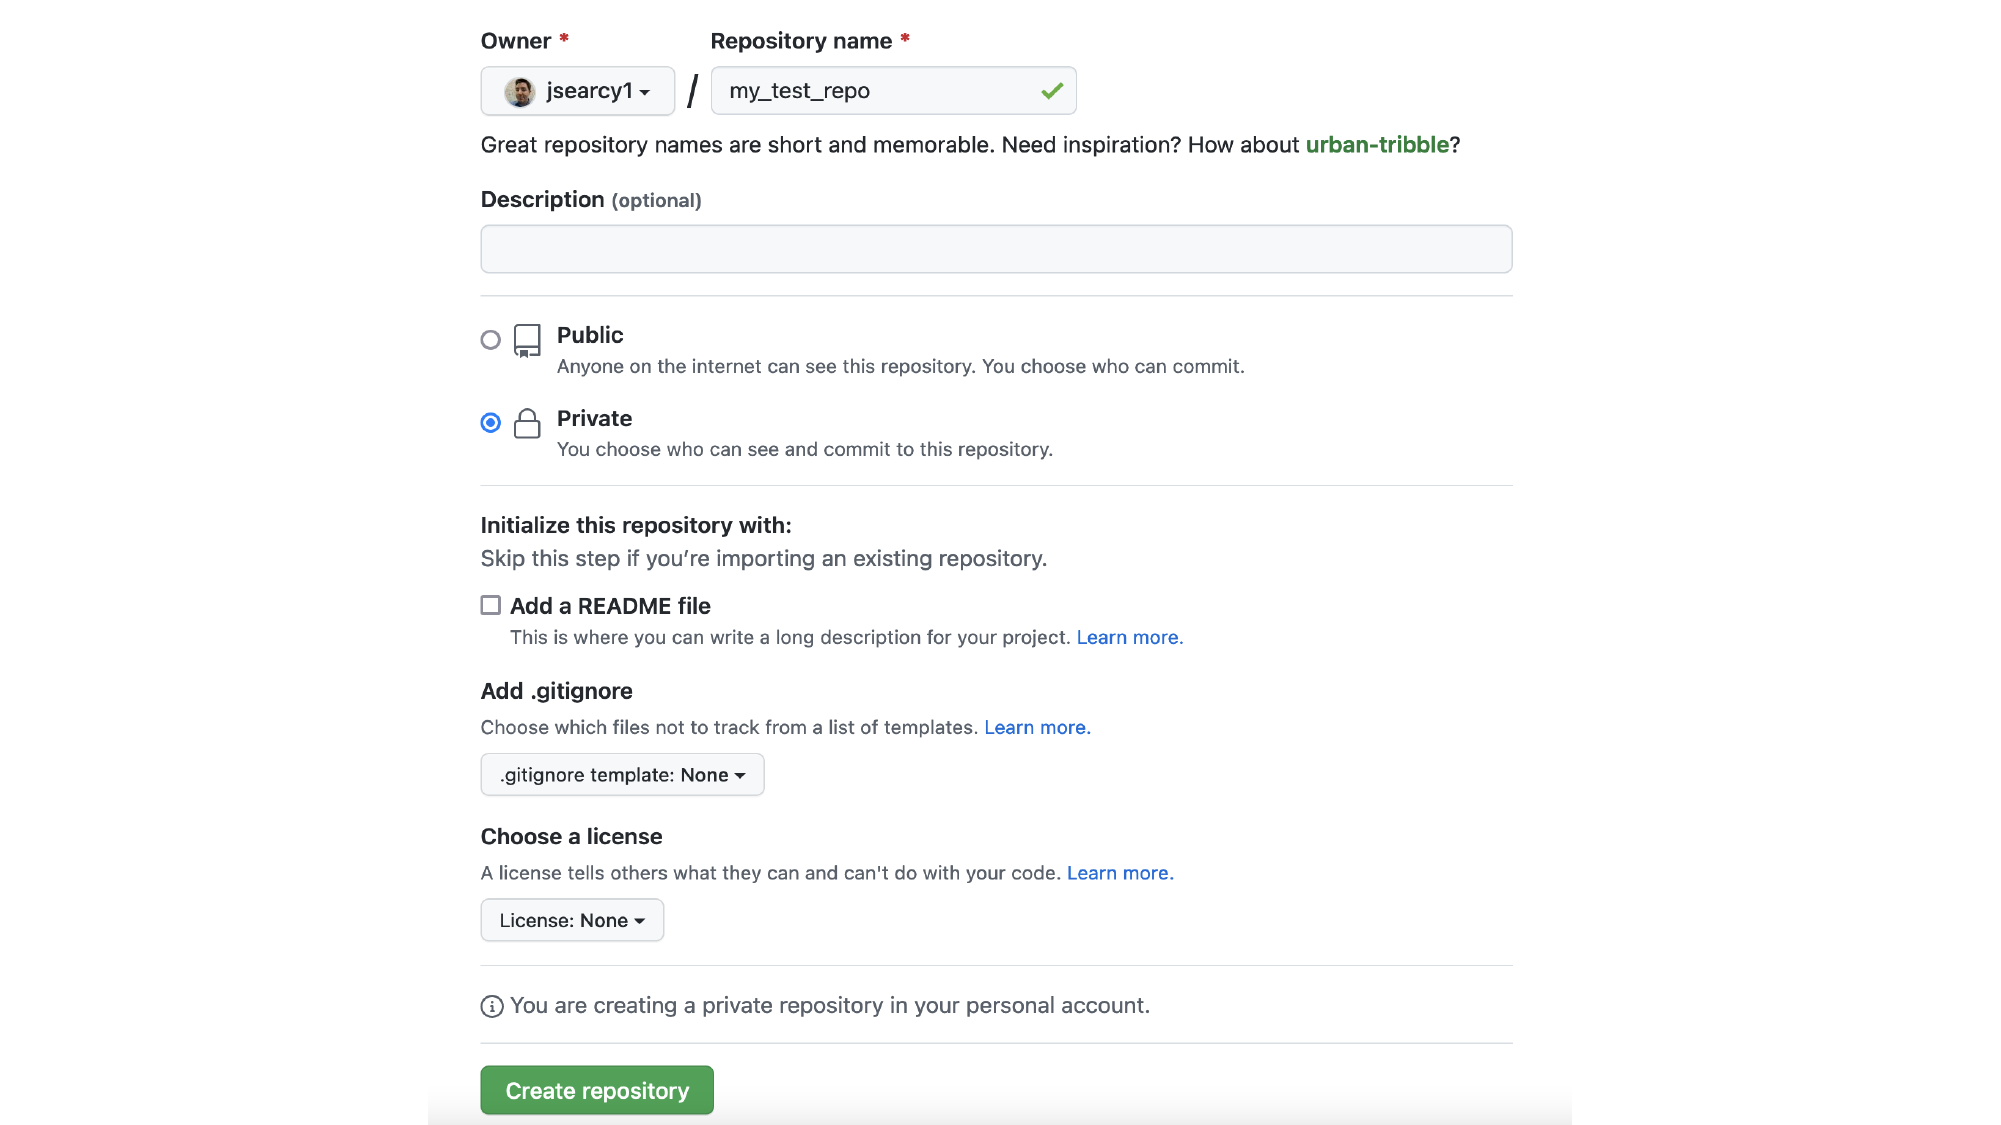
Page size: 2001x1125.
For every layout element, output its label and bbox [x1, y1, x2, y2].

picture [428, 18, 1572, 1125]
